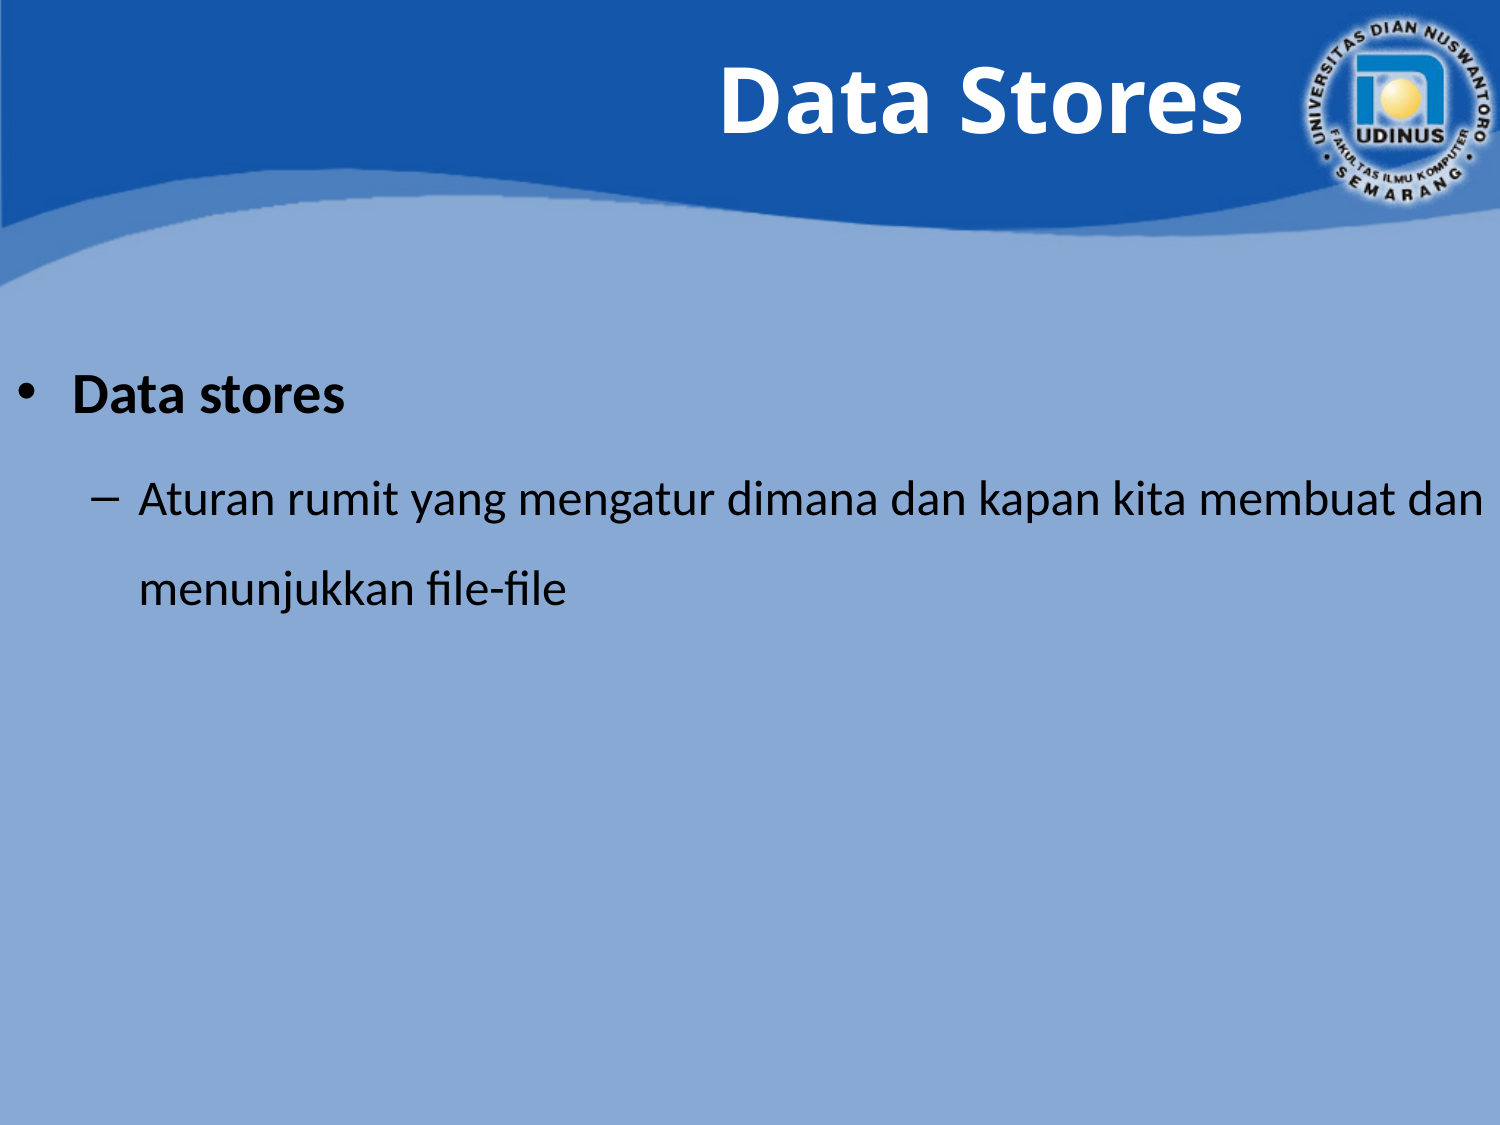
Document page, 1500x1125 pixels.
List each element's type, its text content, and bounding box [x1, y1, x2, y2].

picture [0, 0, 1500, 1125]
list Data stores Aturan rumit yang mengatur dimana dan kapan kita membuat dan menunjukkan file-file [1, 312, 1500, 1055]
title Data Stores [350, 2, 1500, 191]
